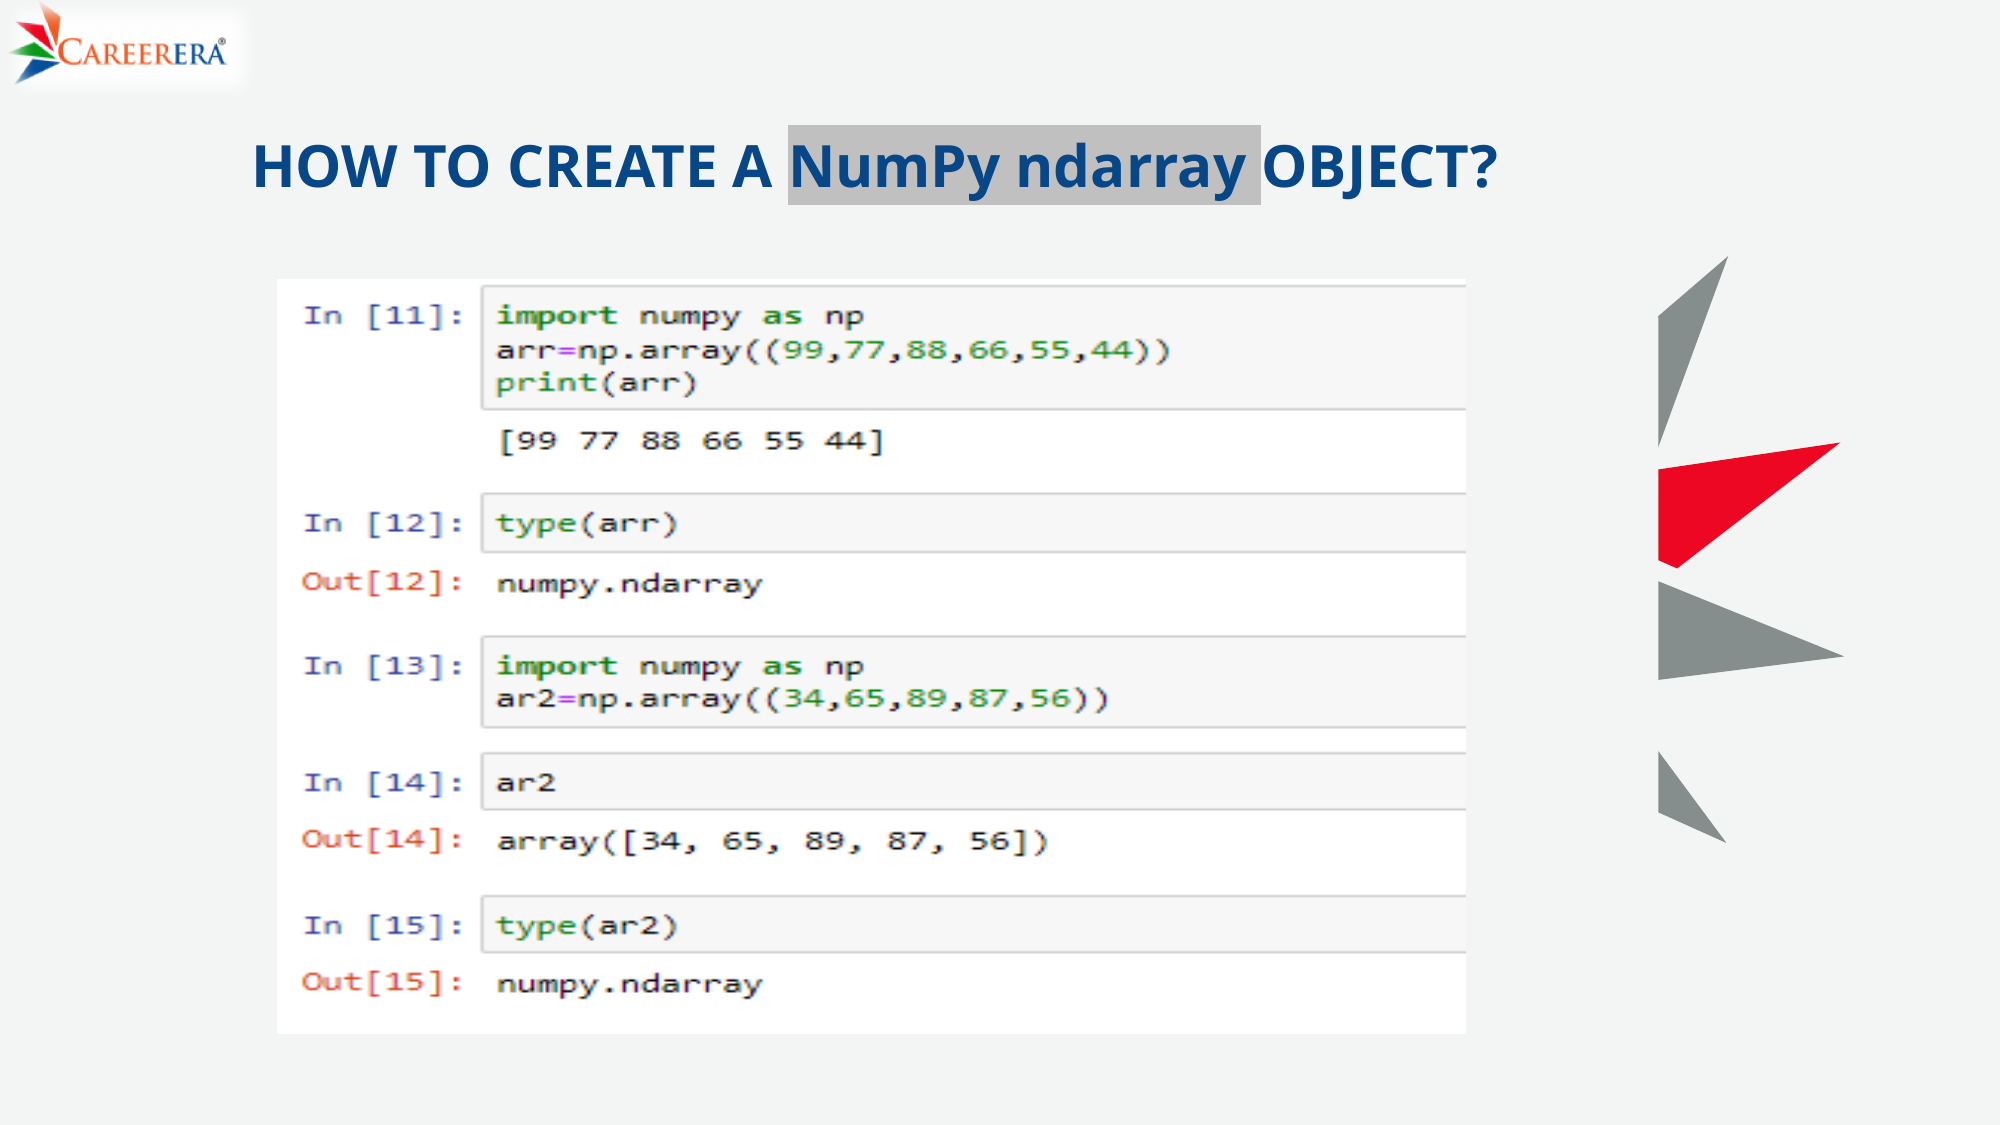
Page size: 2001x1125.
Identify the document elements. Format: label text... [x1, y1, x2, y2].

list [277, 279, 1466, 1035]
title HOW TO CREATE A NumPy ndarray OBJECT? [133, 59, 1617, 278]
picture [0, 0, 262, 104]
